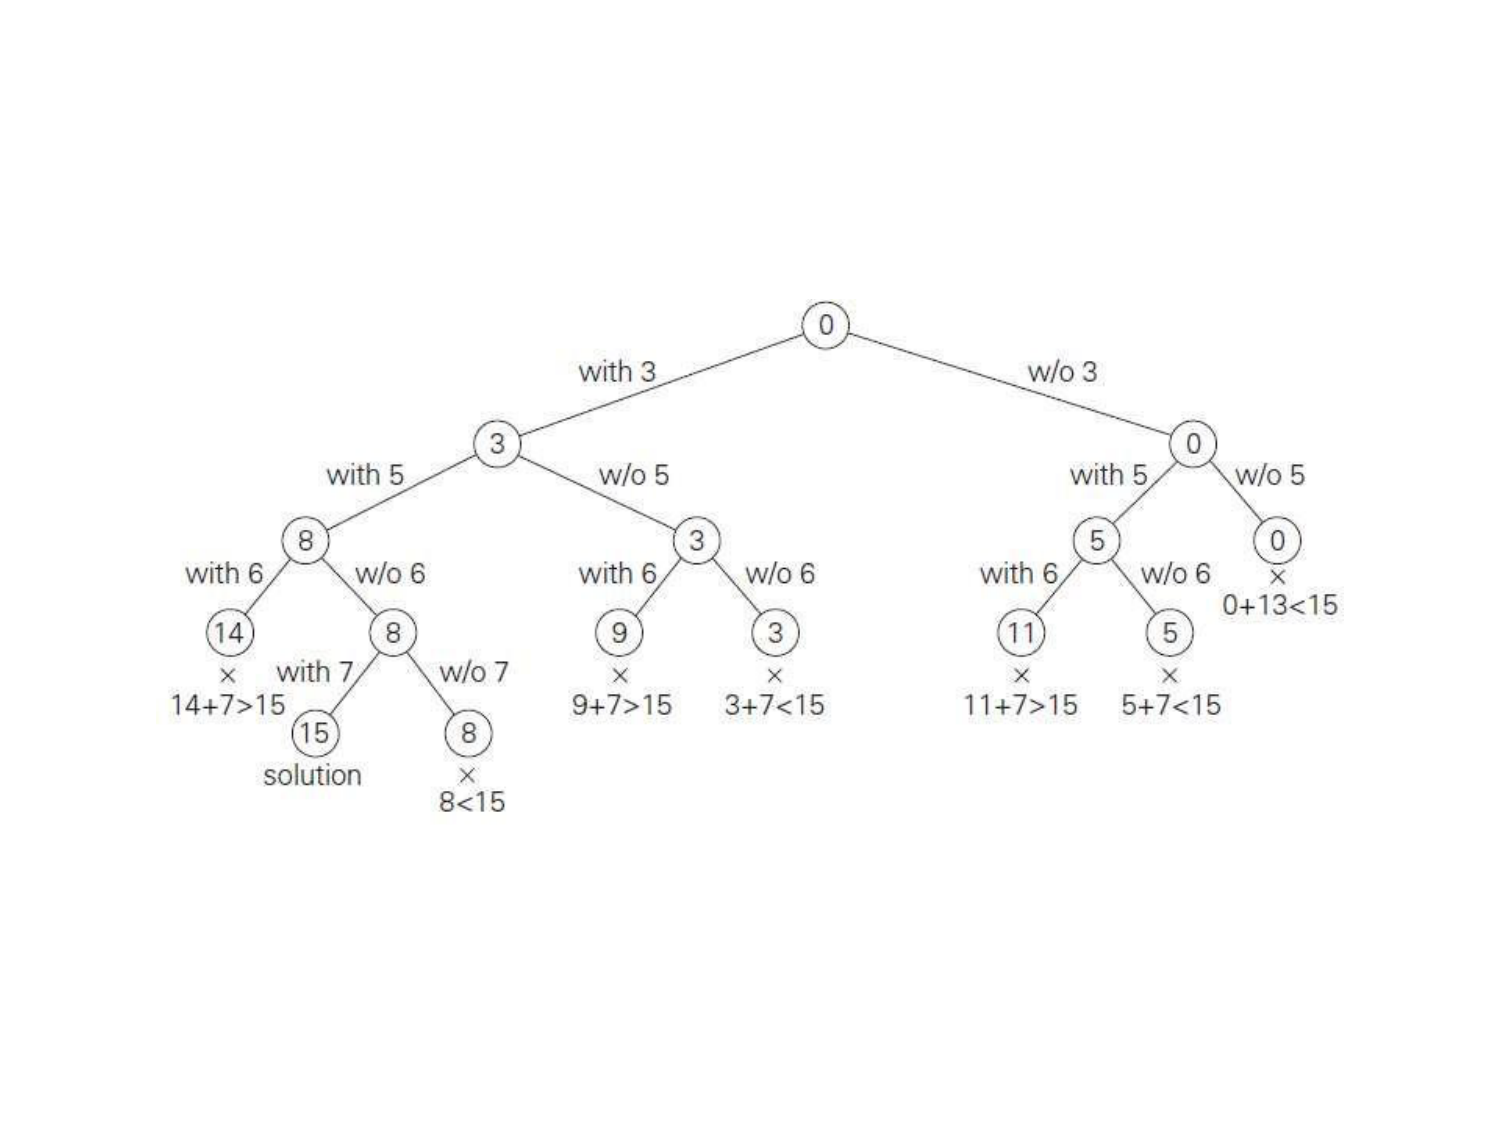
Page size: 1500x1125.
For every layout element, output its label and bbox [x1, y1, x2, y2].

picture [155, 298, 1344, 826]
